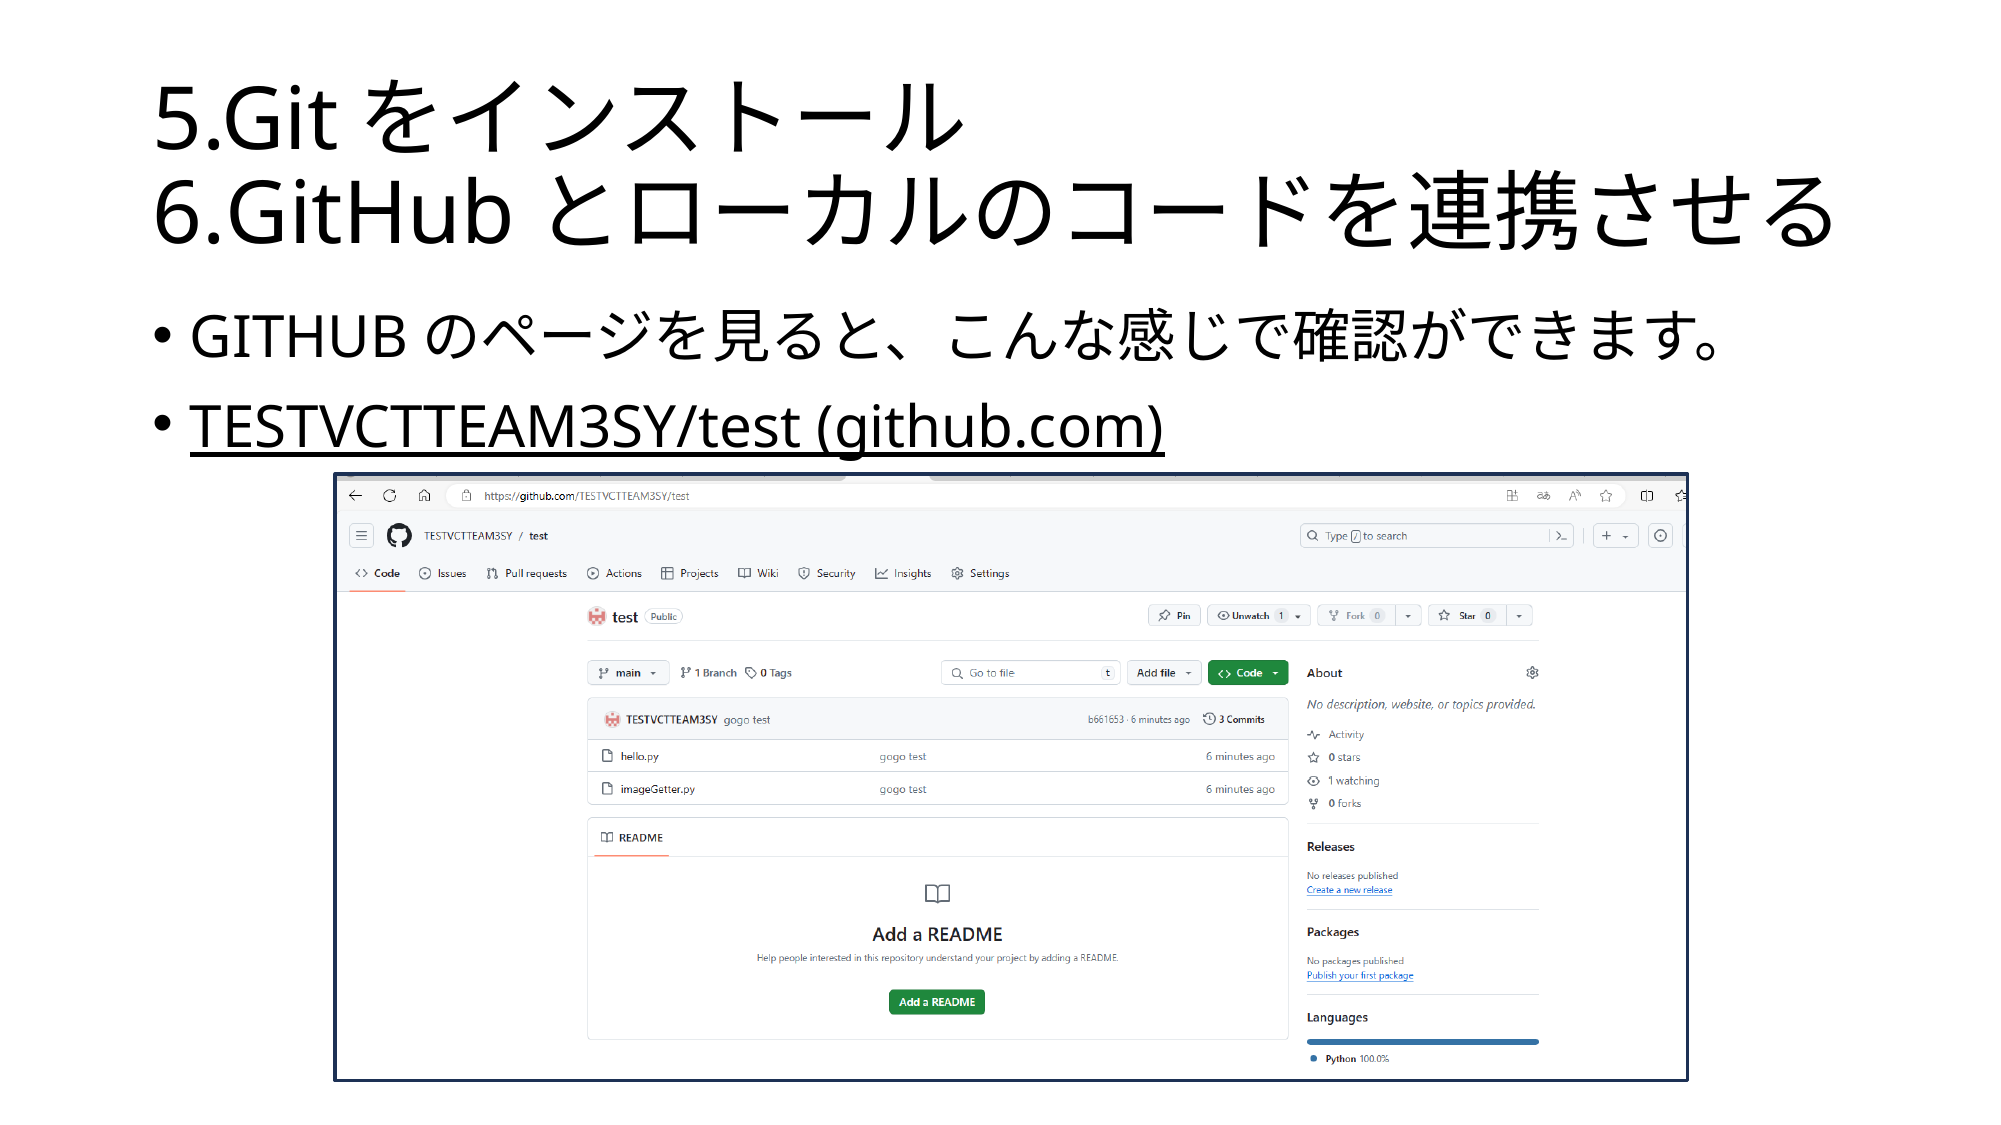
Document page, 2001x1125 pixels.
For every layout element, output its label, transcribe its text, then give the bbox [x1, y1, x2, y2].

title 5.Gitをインストール 6.GitHubとローカルのコードを連携させる [137, 59, 1863, 278]
list GITHUBのページを見ると、こんな感じで確認ができます。 TESTVCTTEAM3SY/test (github.com) [137, 299, 1863, 1014]
picture [337, 475, 1686, 1079]
